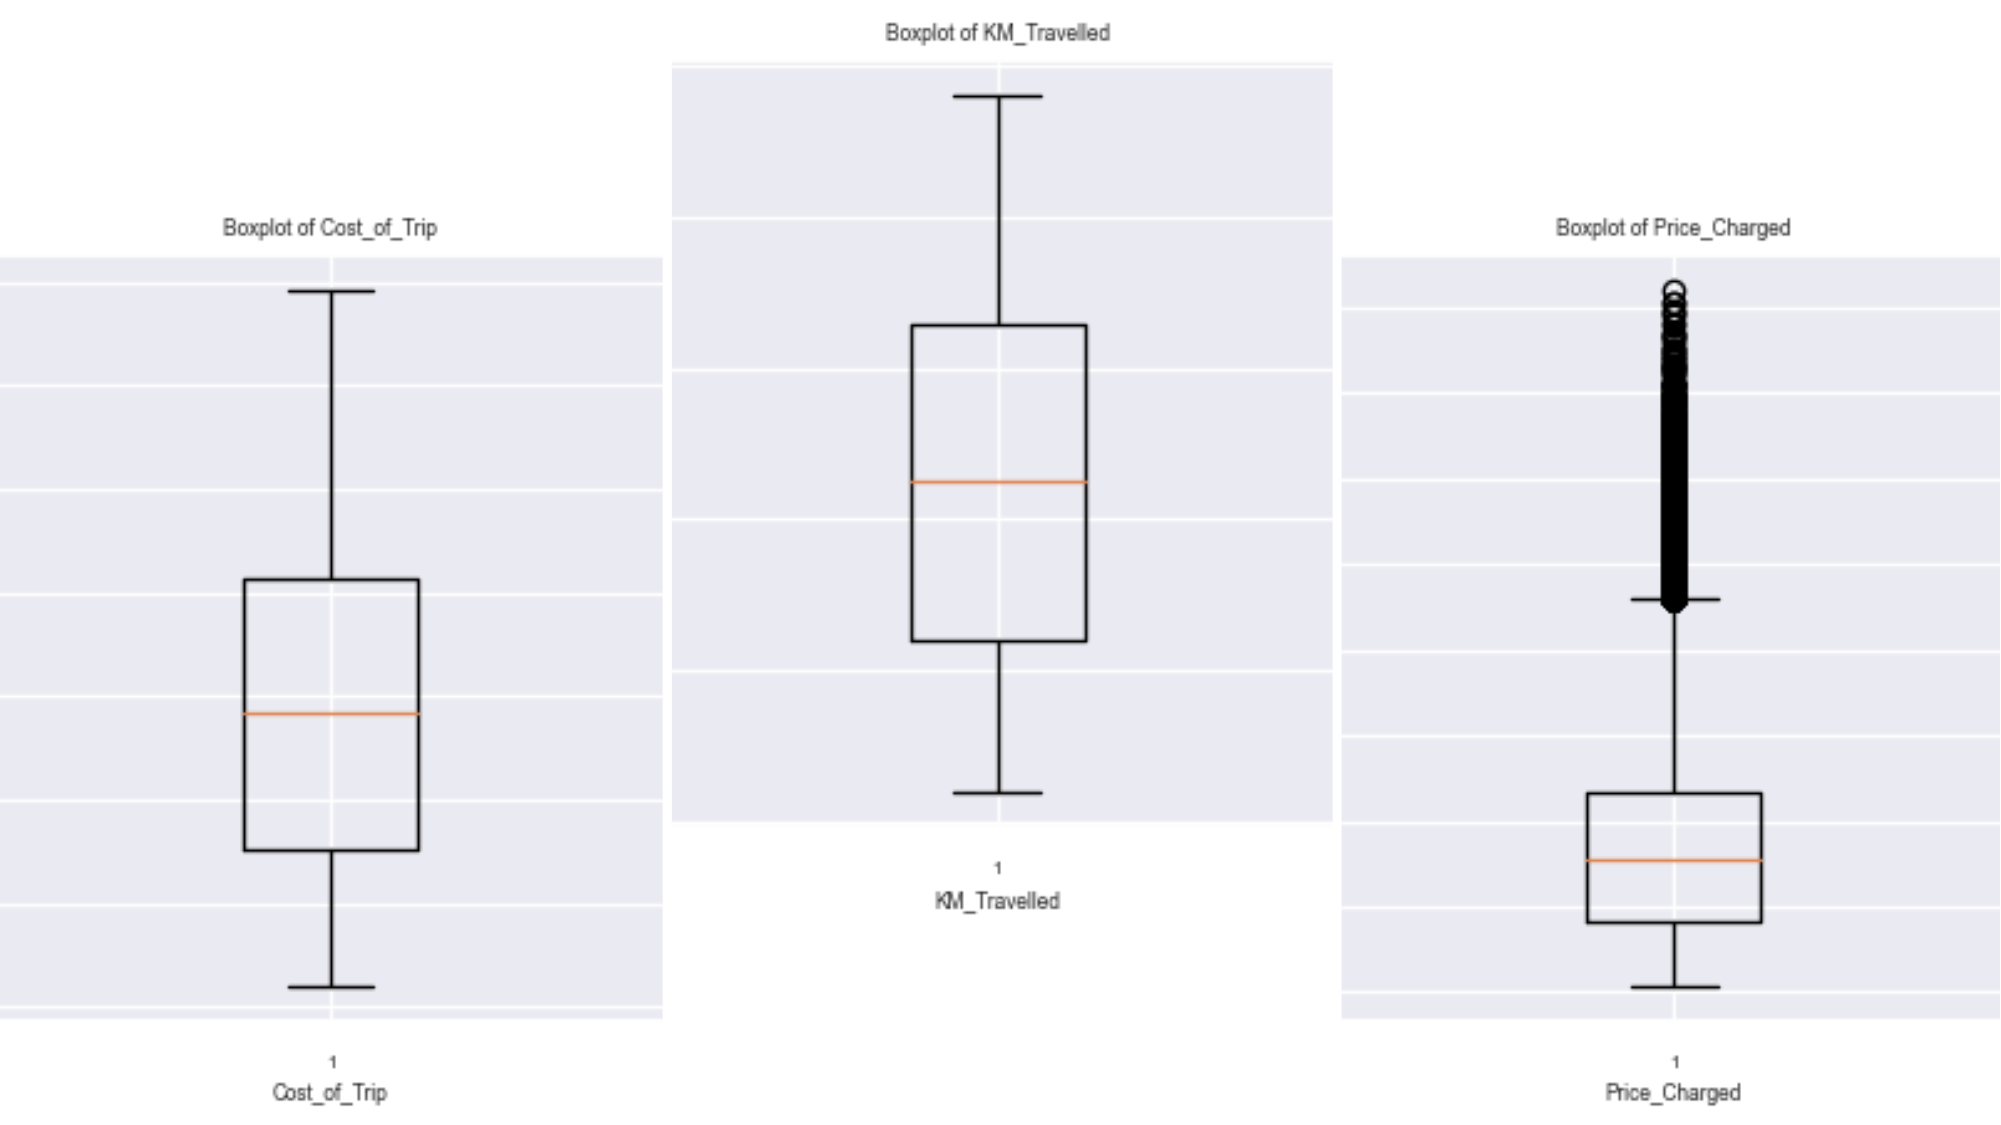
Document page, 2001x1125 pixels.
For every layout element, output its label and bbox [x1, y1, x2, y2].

picture [0, 194, 663, 1125]
picture [1341, 194, 2000, 1125]
picture [671, 0, 1333, 937]
